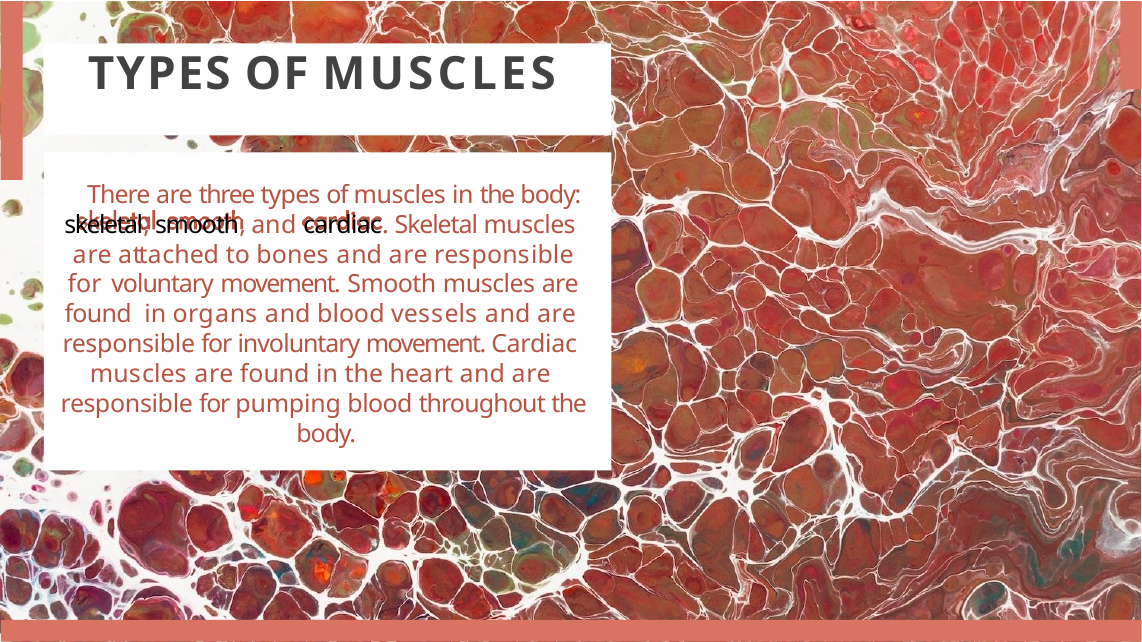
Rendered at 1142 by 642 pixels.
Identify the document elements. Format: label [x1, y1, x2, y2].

text_box [43, 152, 612, 471]
text_box [0, 0, 1142, 642]
